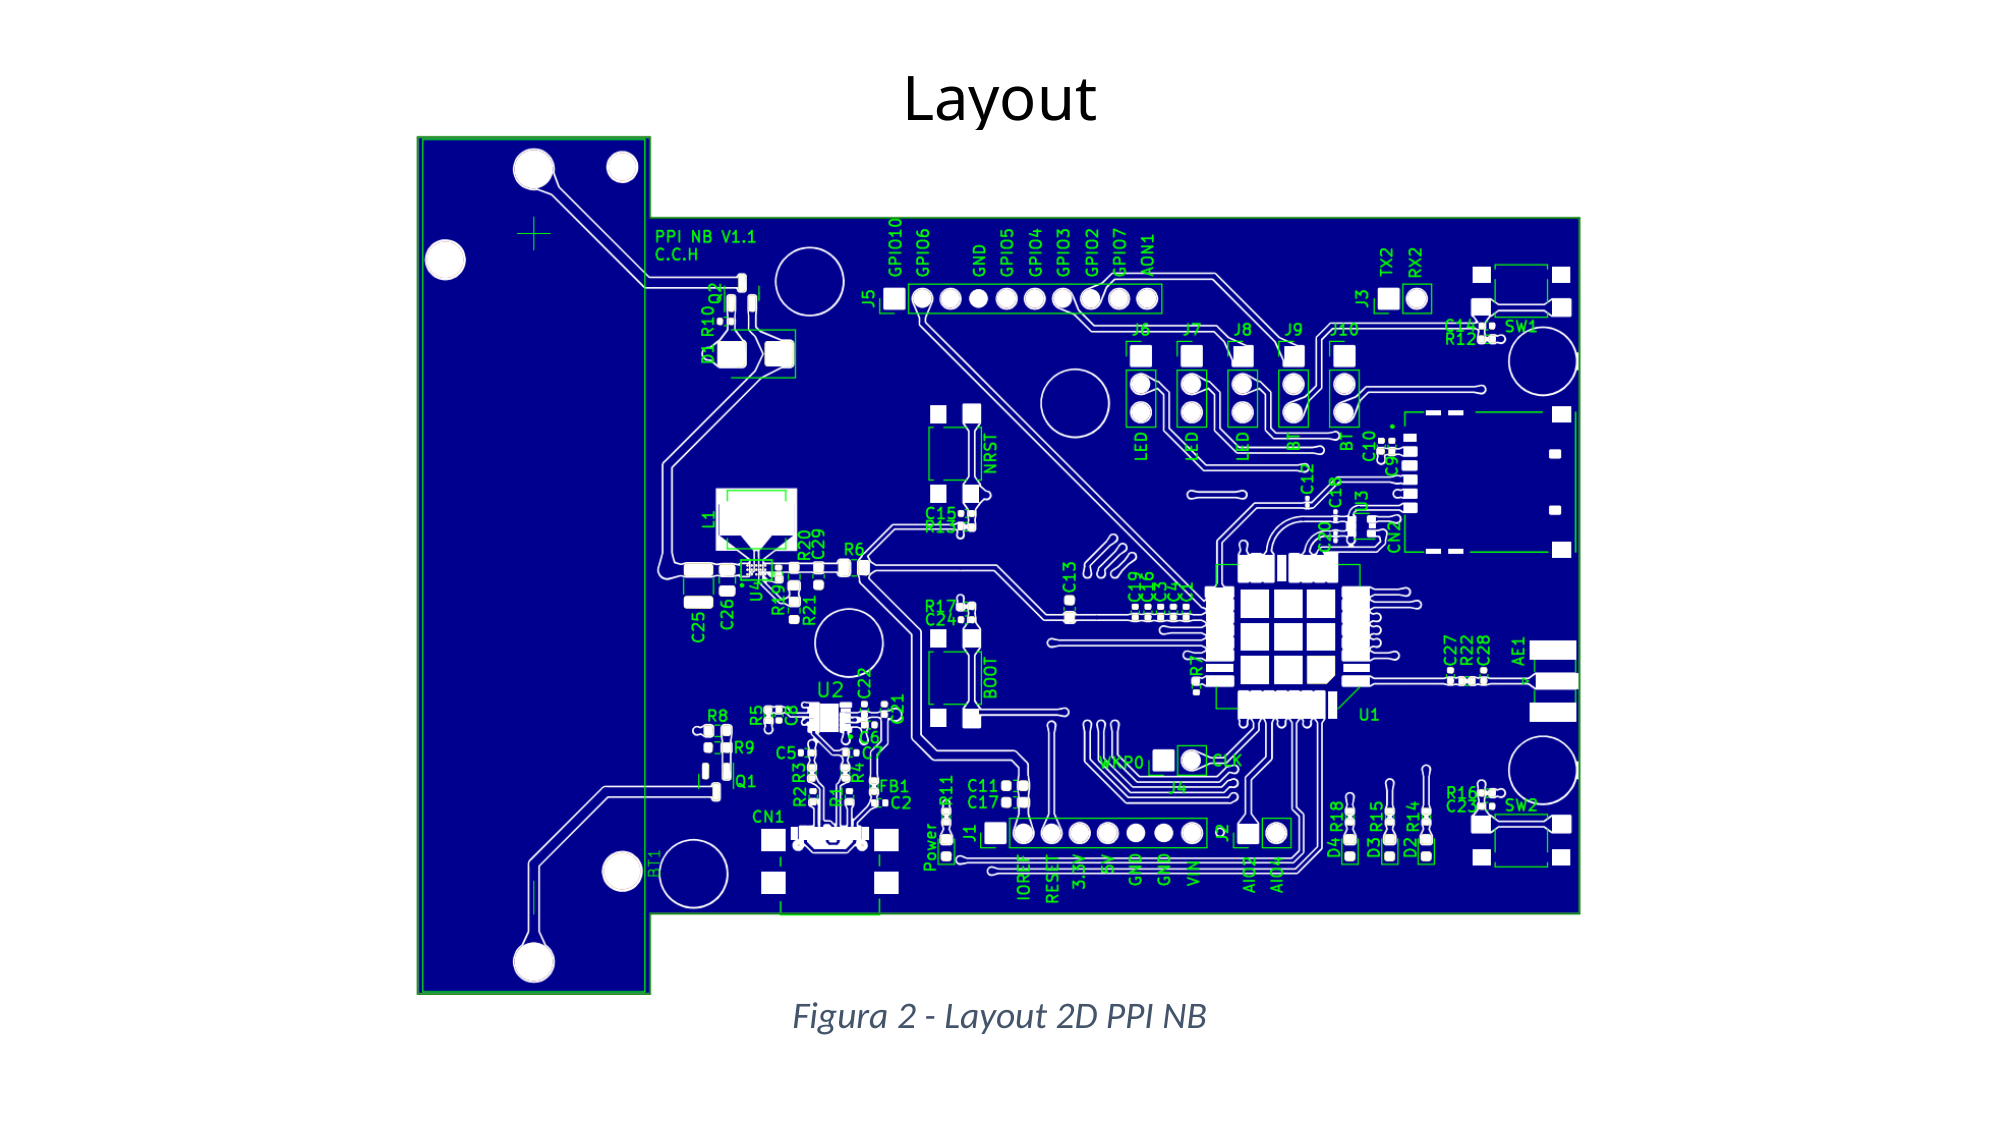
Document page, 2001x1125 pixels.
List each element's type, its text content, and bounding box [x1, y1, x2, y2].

picture [411, 129, 1589, 996]
text_box Figura 2 - Layout 2D PPI NB [777, 996, 1223, 1044]
text_box Layout [137, 59, 1863, 142]
